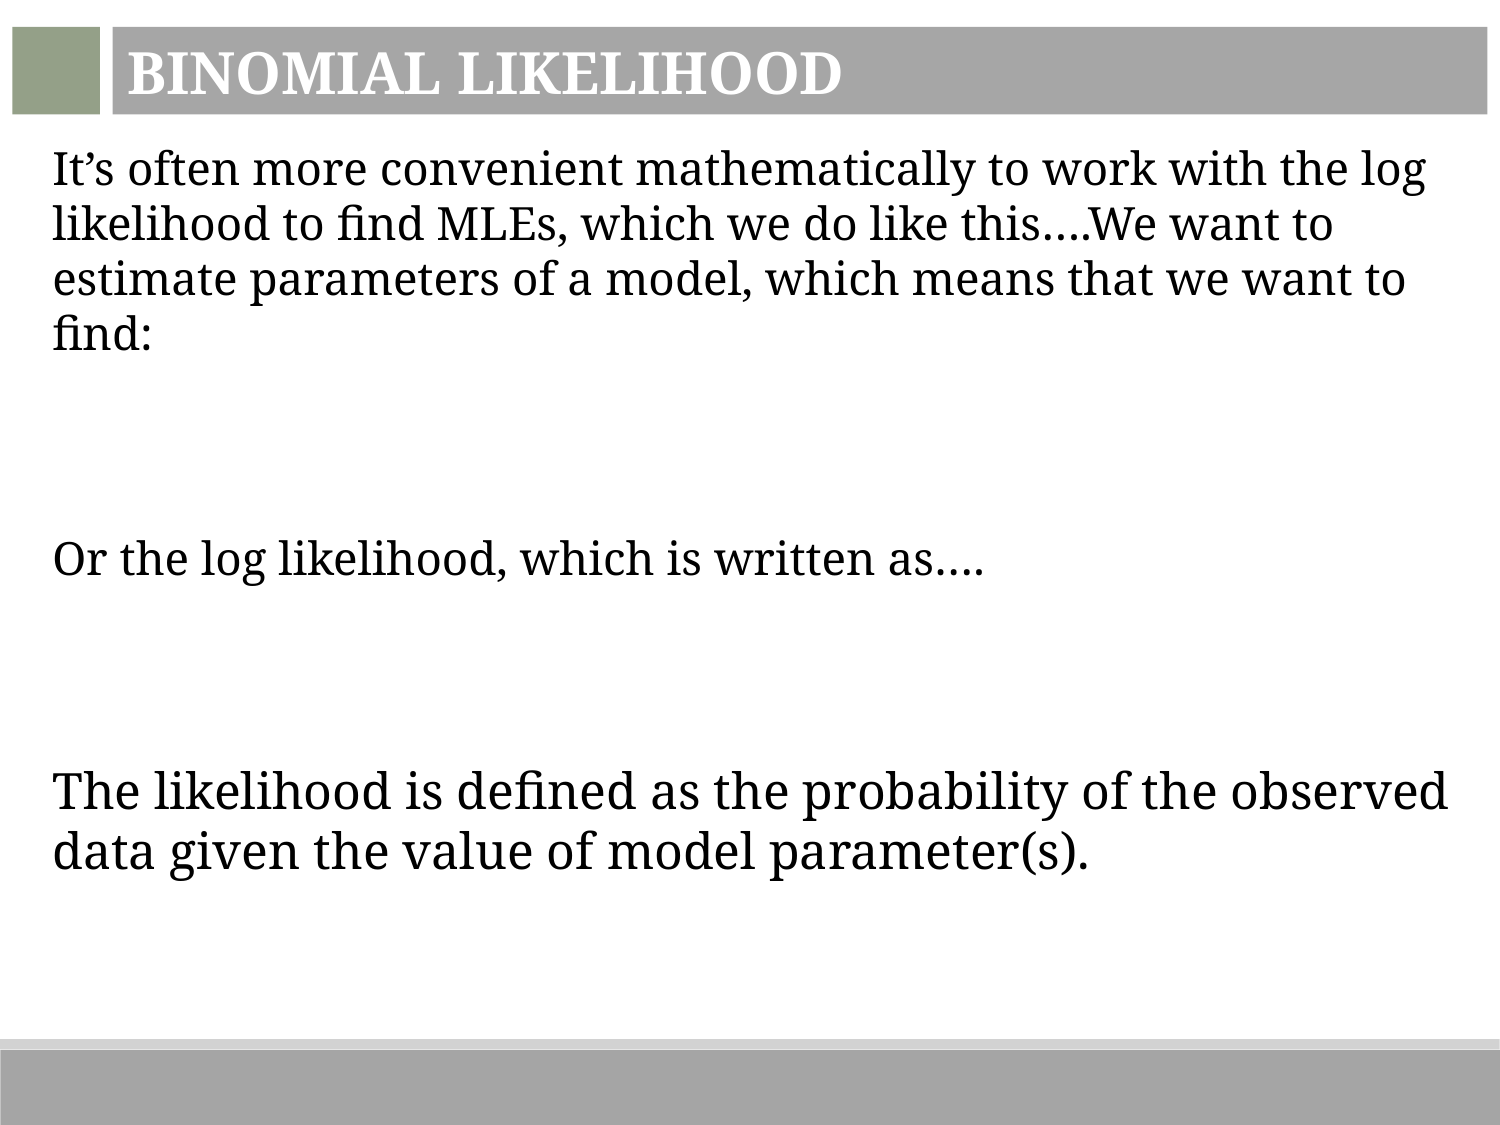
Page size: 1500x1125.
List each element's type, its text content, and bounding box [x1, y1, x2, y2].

text_box [11, 26, 101, 116]
text_box Binomial Likelihood [111, 26, 1489, 116]
